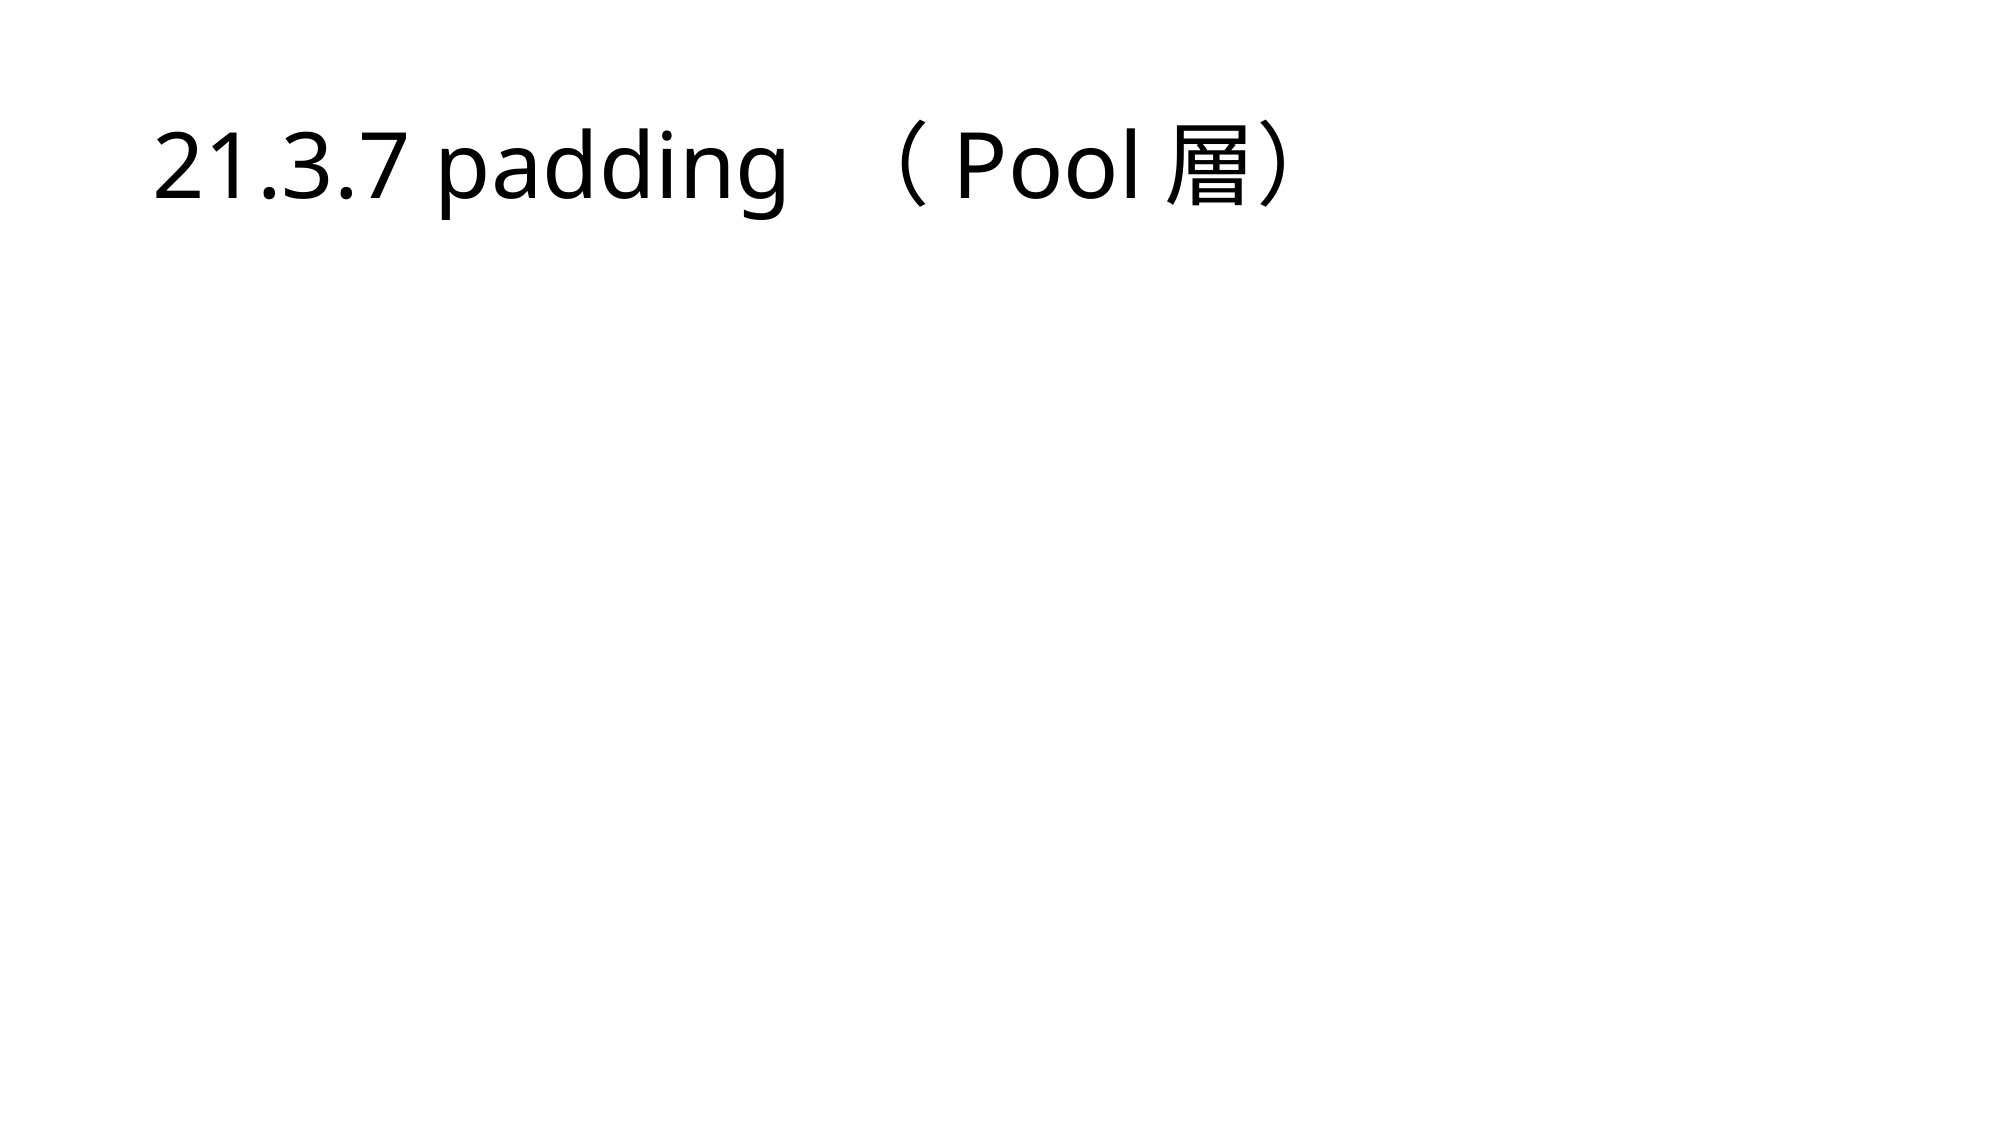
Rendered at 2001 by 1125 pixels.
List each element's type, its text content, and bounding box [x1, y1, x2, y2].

title 21.3.7 padding （Pool層） [137, 59, 1863, 278]
